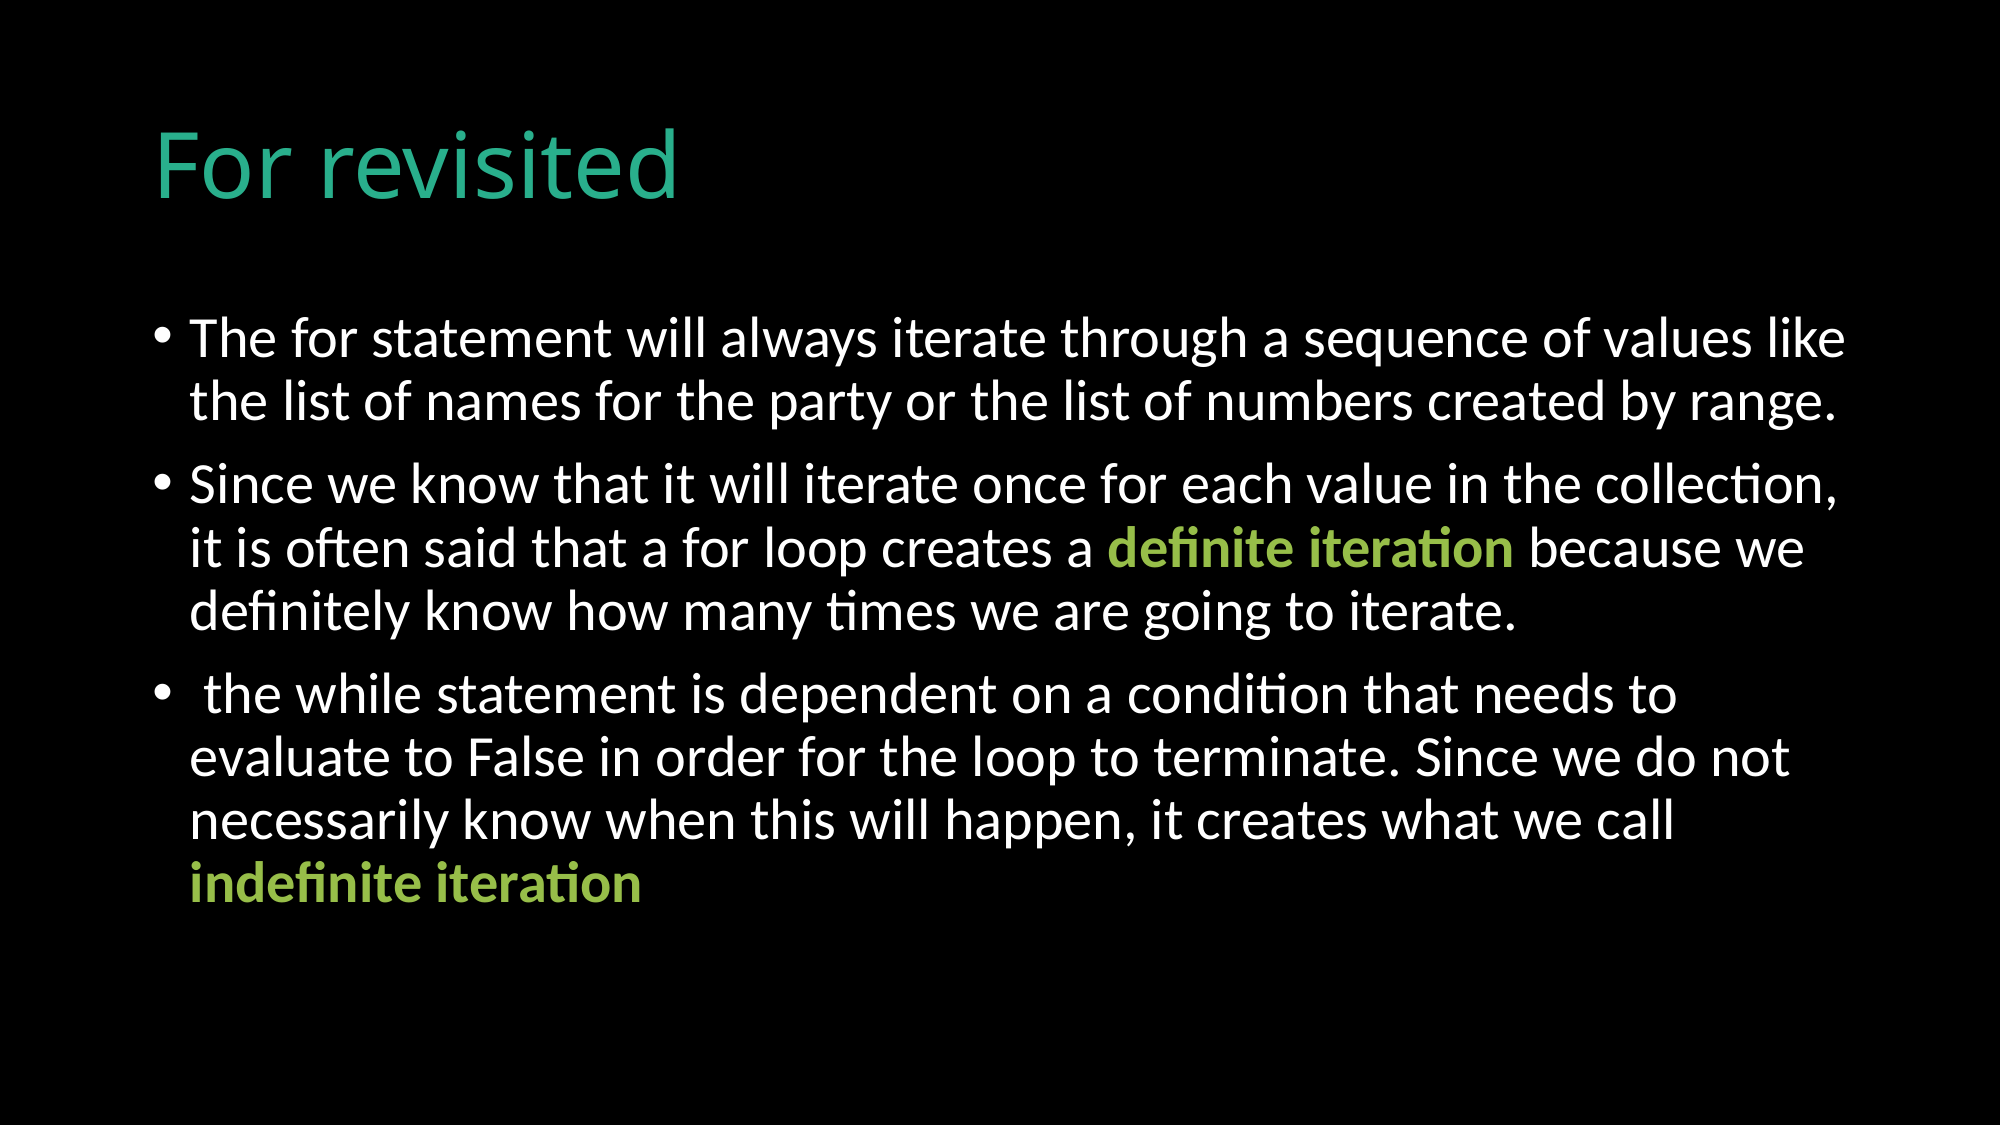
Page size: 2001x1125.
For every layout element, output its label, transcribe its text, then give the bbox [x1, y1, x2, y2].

title For revisited [137, 59, 1863, 278]
list The for statement will always iterate through a sequence of values like the list of names for the party or the list of numbers created by range. Since we know that it will iterate once for each value in the collection, it is often said that a for loop creates a definite iteration because we definitely know how many times we are going to iterate. the while statement is dependent on a condition that needs to evaluate to False in order for the loop to terminate. Since we do not necessarily know when this will happen, it creates what we call indefinite iteration [137, 299, 1863, 1014]
